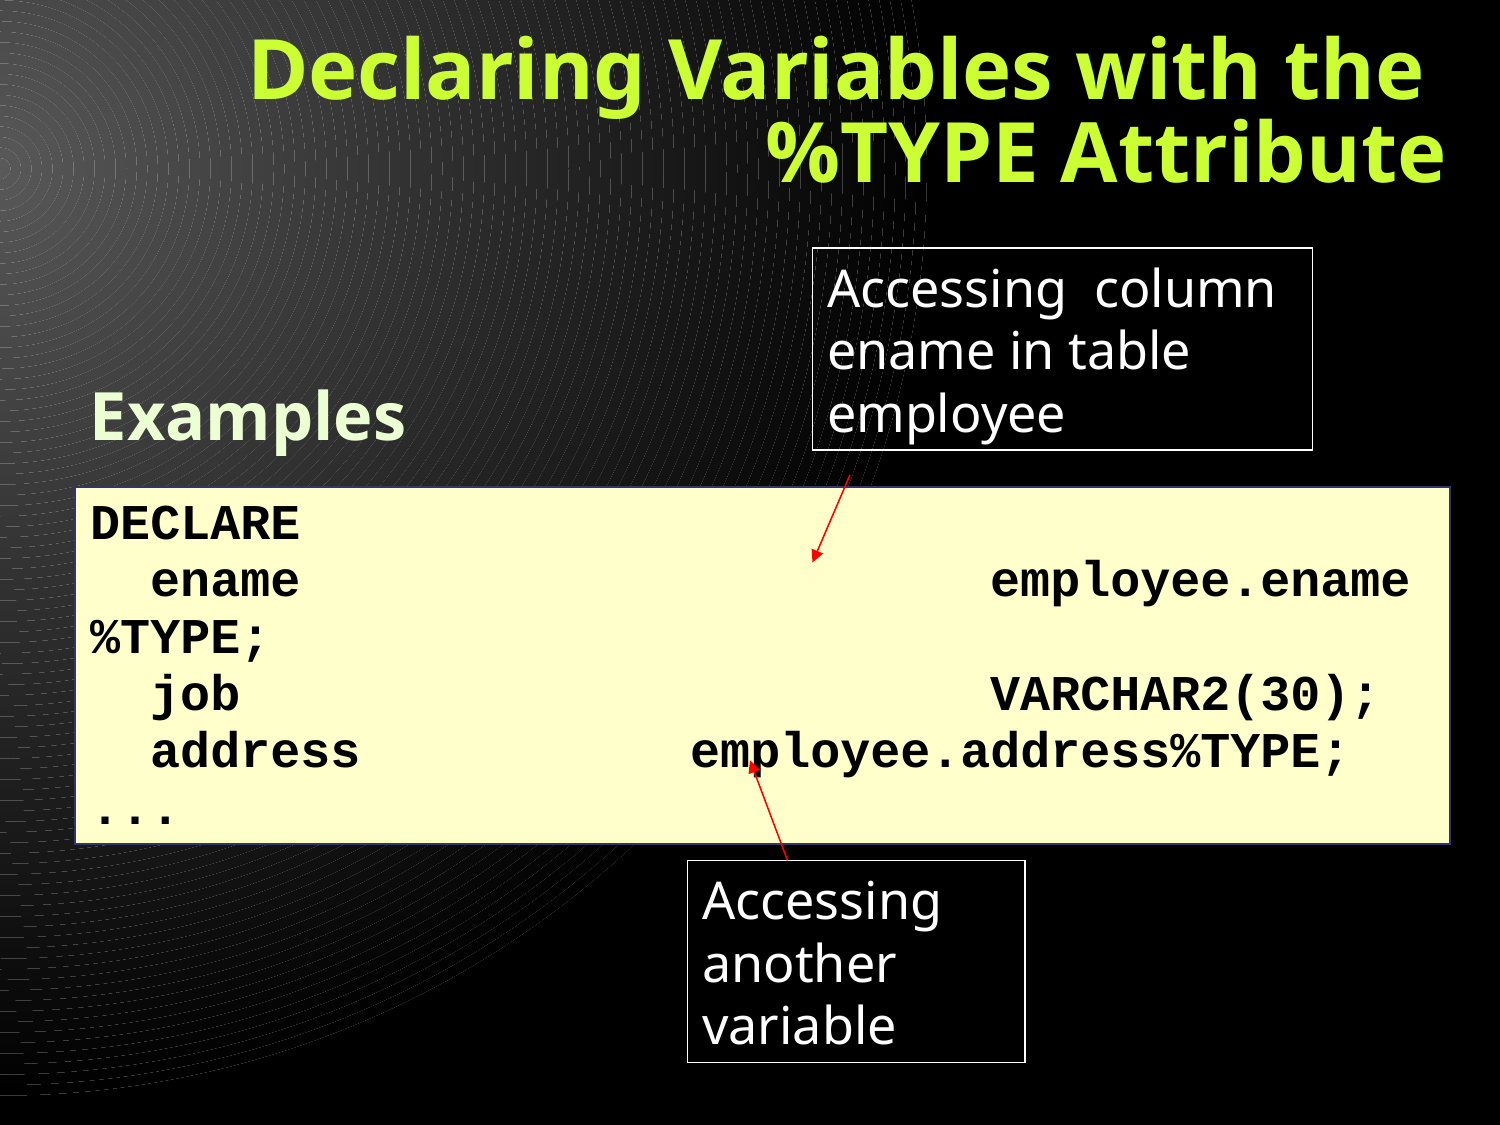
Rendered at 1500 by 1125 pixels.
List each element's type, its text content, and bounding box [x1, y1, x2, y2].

text_box DECLARE ename employee.ename%TYPE; job VARCHAR2(30); address employee.address%TYPE; ... [75, 486, 1450, 844]
text_box [811, 474, 851, 563]
text_box [748, 760, 788, 861]
list Examples [74, 262, 1425, 916]
text_box Accessing column ename in table employee [812, 247, 1313, 451]
title Declaring Variables with the %TYPE Attribute [37, 24, 1463, 213]
text_box Accessing another variable [687, 860, 1025, 1063]
